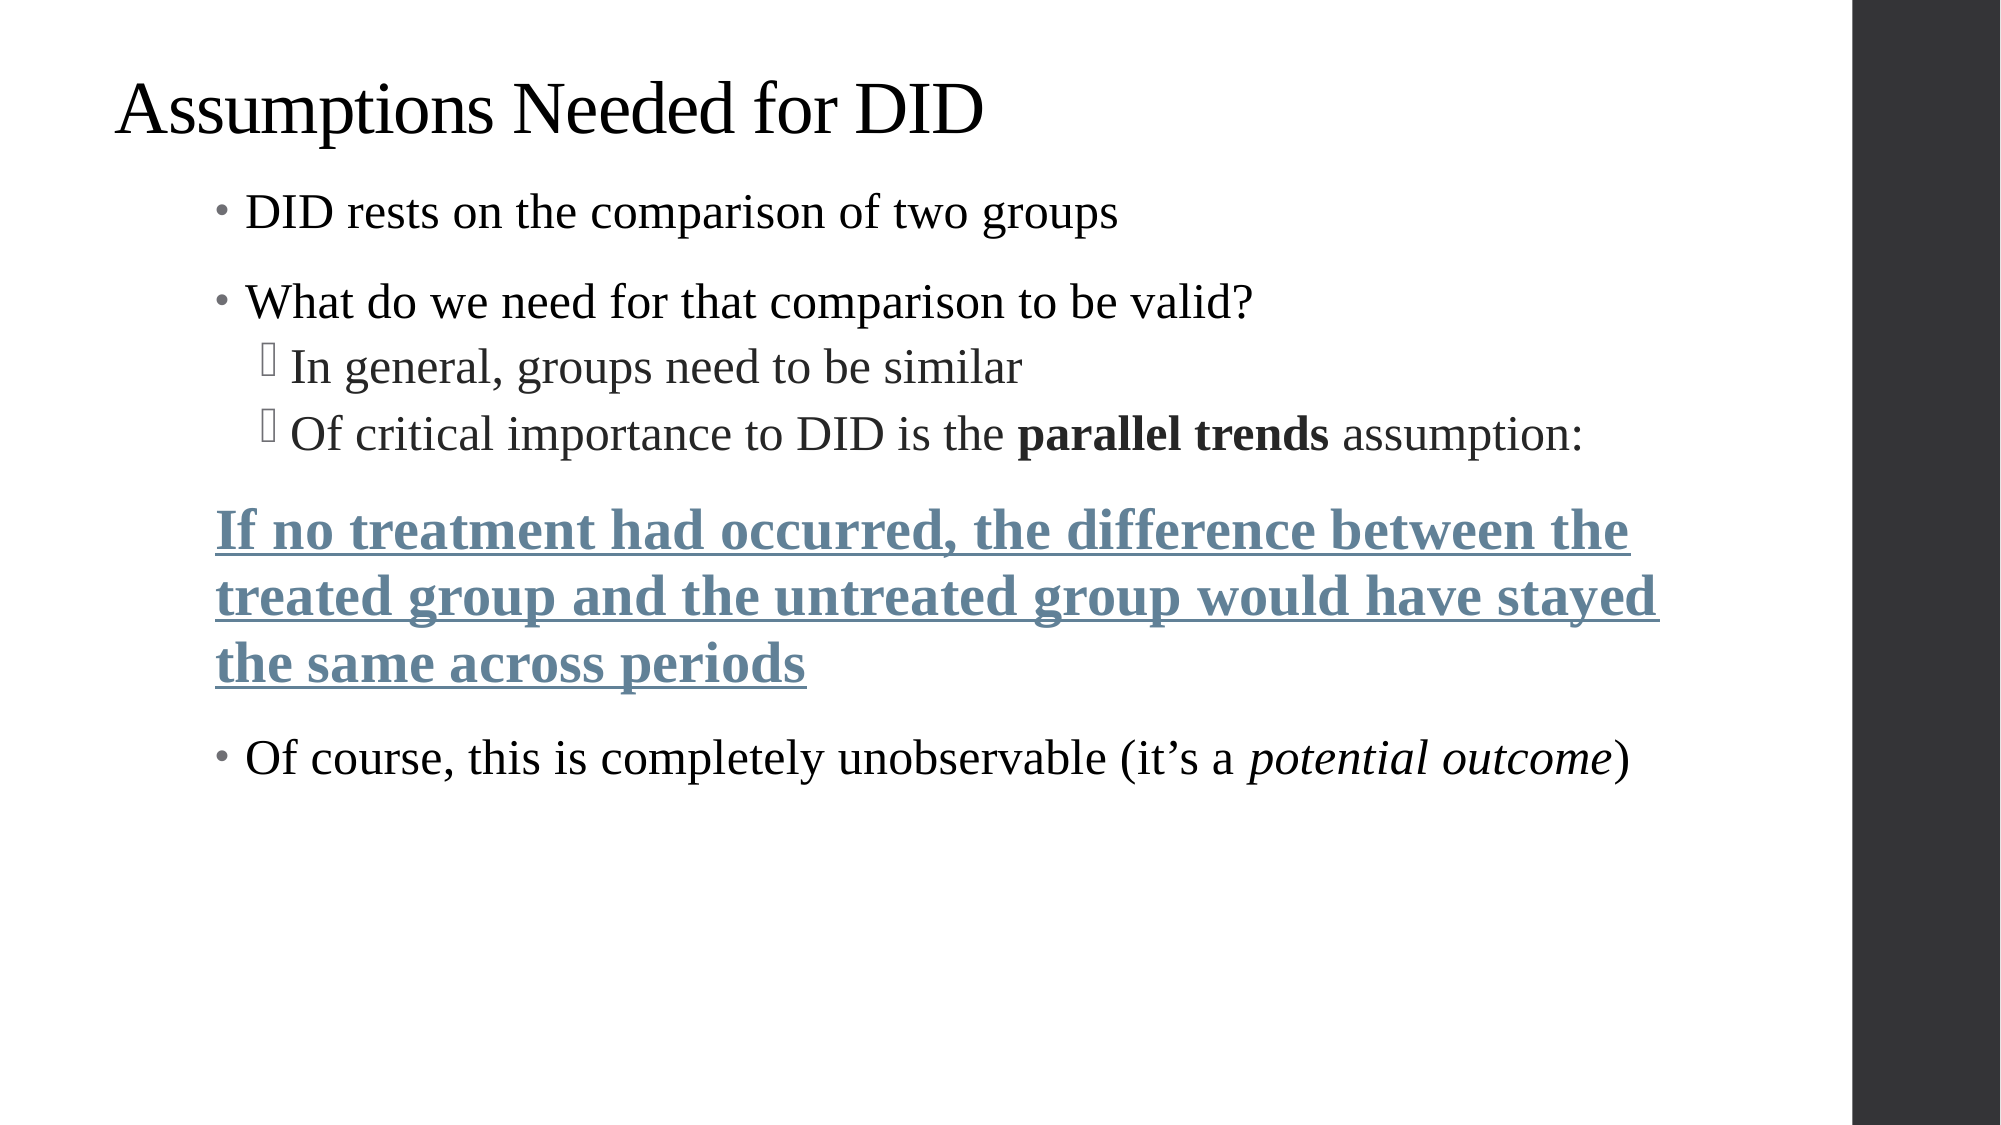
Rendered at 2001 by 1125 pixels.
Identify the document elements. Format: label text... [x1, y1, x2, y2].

title Assumptions Needed for DID [99, 55, 1813, 158]
list DID rests on the comparison of two groups What do we need for that comparison to be valid? In general, groups need to be similar Of critical importance to DID is the parallel trends assumption: If no treatment had occurred, the difference between the treated group and the untreated group would have stayed the same across periods Of course, this is completely unobservable (it’s a potential outcome) [200, 174, 1743, 1019]
